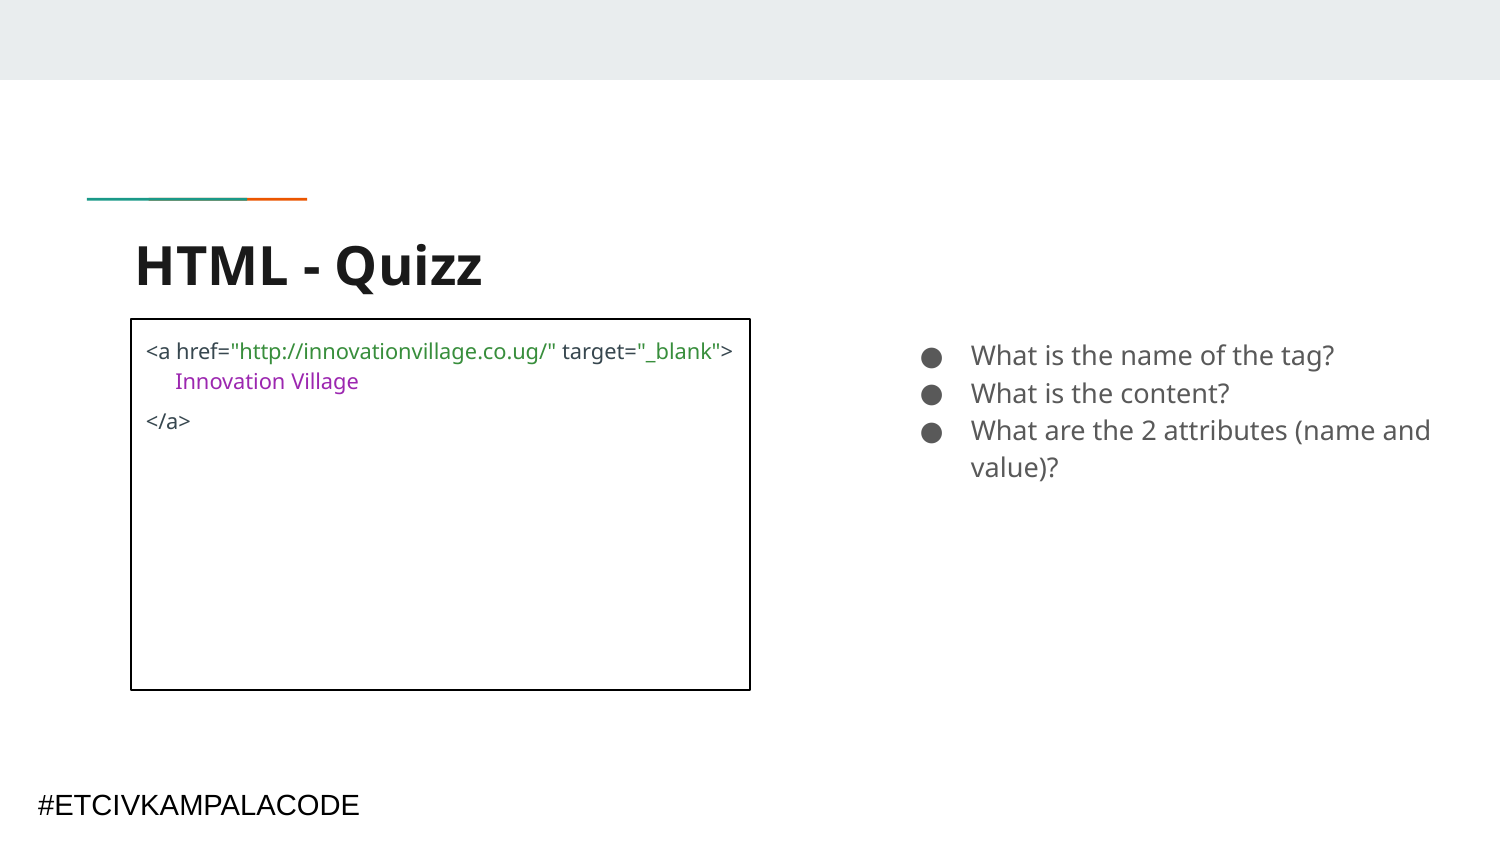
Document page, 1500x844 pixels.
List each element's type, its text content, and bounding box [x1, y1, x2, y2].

title HTML - Quizz [119, 216, 1381, 305]
text_box <a href="http://innovationvillage.co.ug/" target="_blank"> Innovation Village </a> [130, 318, 750, 690]
list What is the name of the tag? What is the content? What are the 2 attributes (name and value)? [880, 318, 1500, 690]
